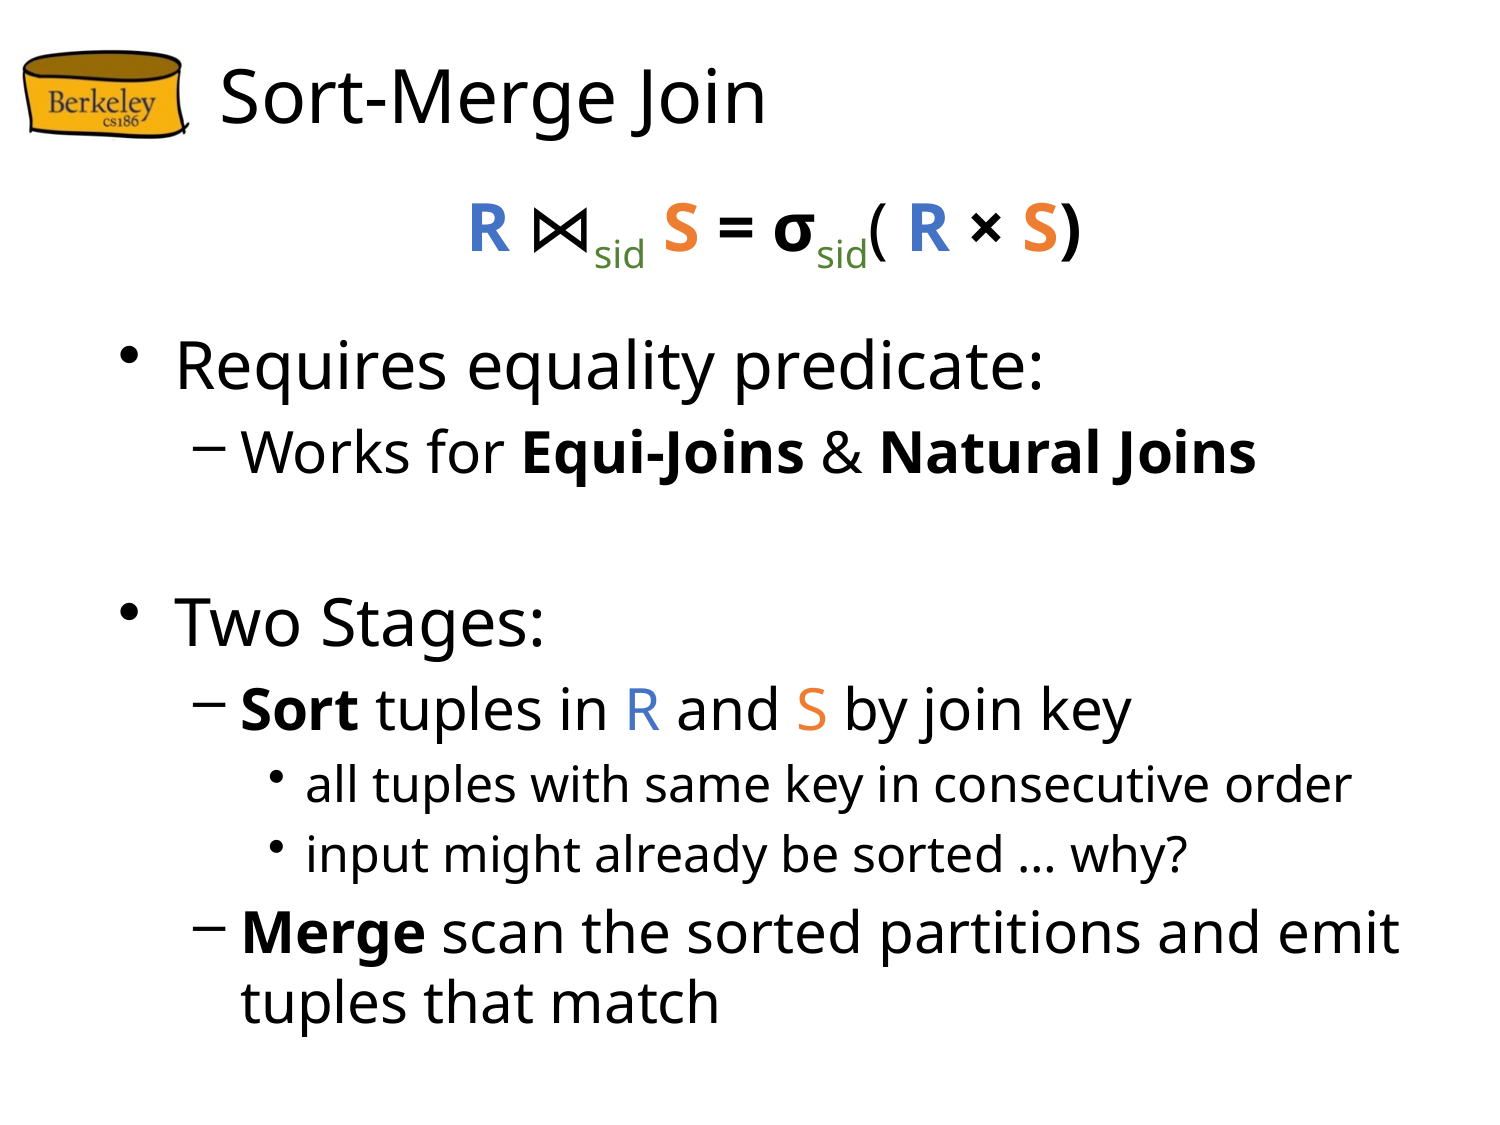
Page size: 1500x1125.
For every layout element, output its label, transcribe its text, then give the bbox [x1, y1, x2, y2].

picture [22, 48, 190, 141]
list Requires equality predicate: Works for Equi-Joins & Natural Joins Two Stages: Sort tuples in R and S by join key all tuples with same key in consecutive order input might already be sorted … why? Merge scan the sorted partitions and emit tuples that match [110, 314, 1439, 1125]
title Sort-Merge Join [211, 0, 1388, 188]
text_box R ⋈sid S = σsid( R × S) [458, 177, 1090, 284]
